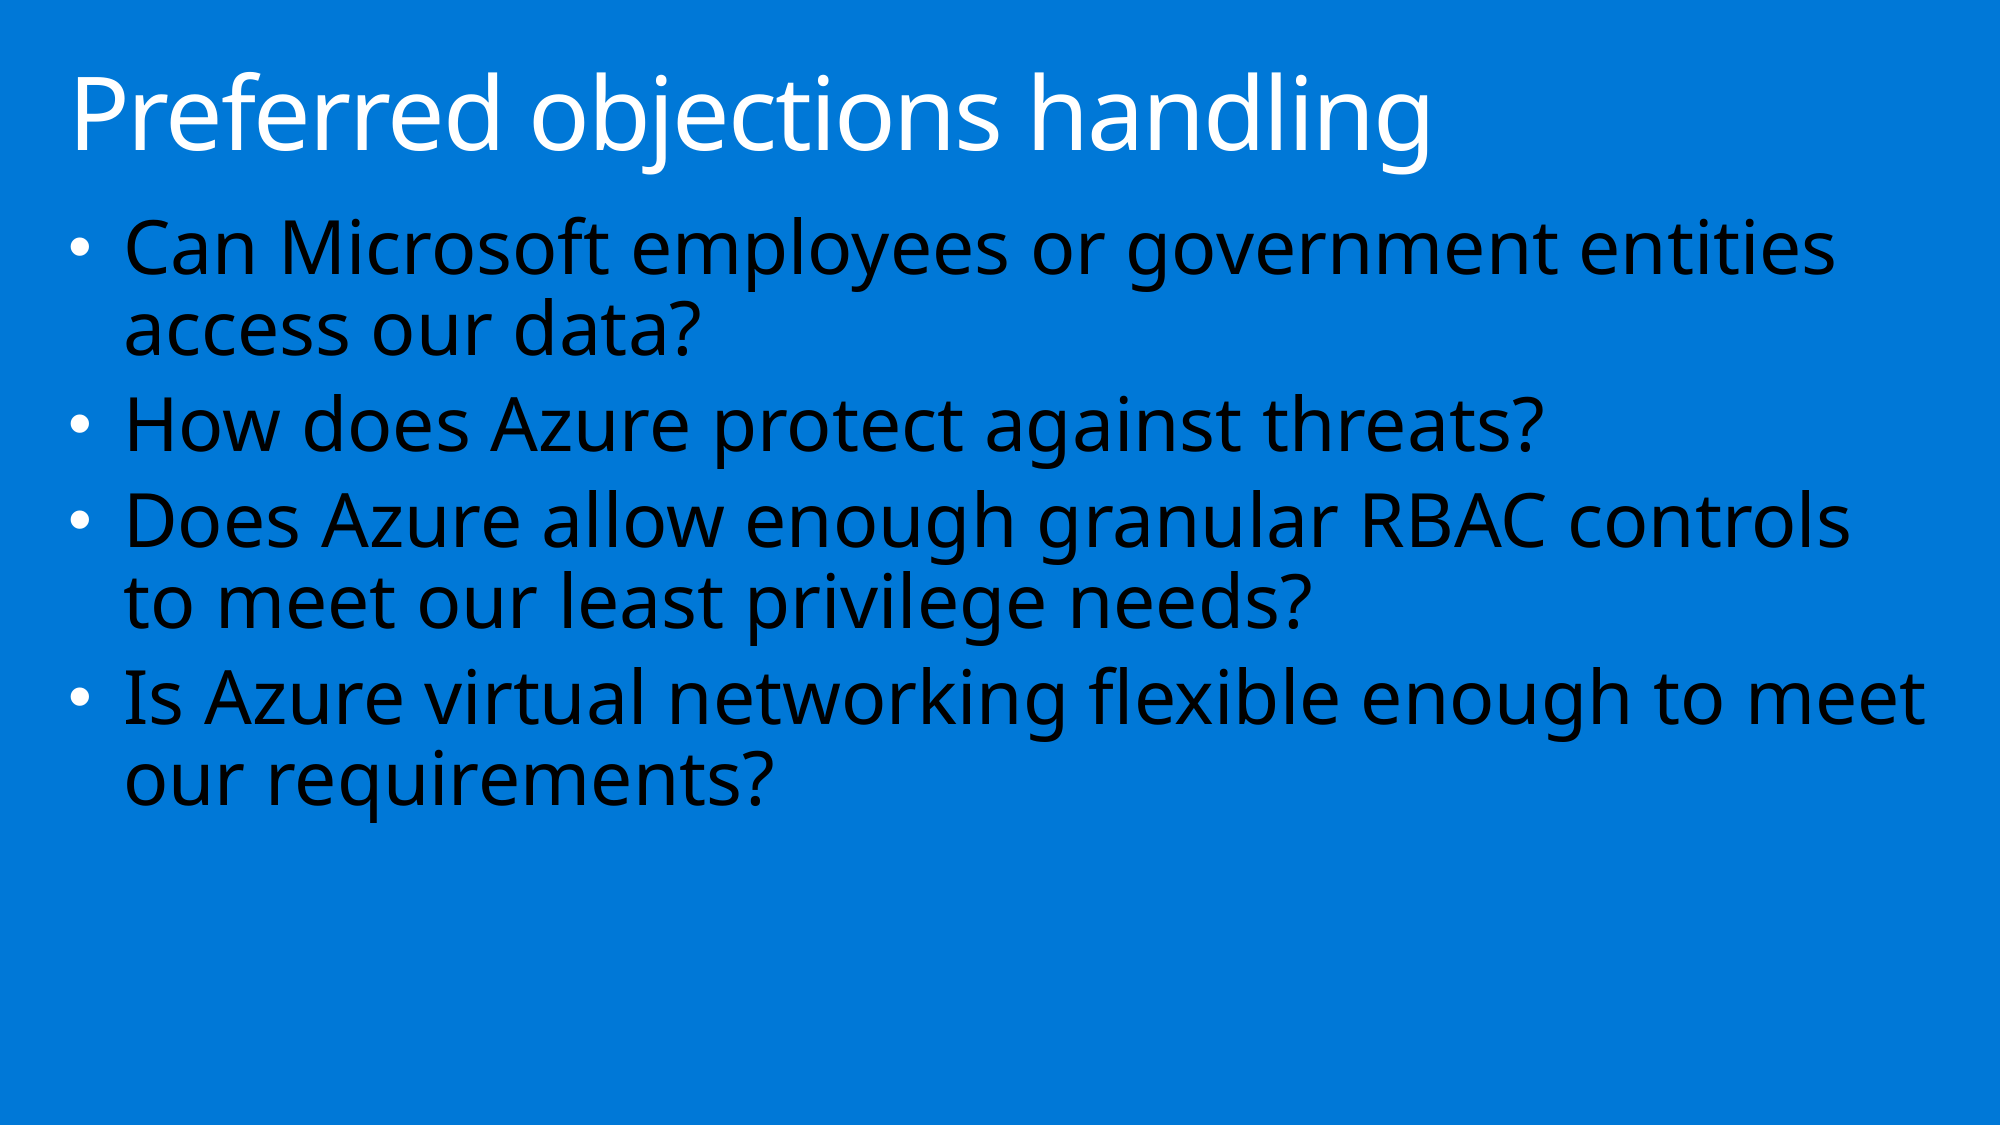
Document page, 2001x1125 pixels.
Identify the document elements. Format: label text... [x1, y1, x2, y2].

list Can Microsoft employees or government entities access our data? How does Azure protect against threats? Does Azure allow enough granular RBAC controls to meet our least privilege needs? Is Azure virtual networking flexible enough to meet our requirements? [44, 195, 1956, 1057]
title Preferred objections handling [44, 47, 1957, 196]
